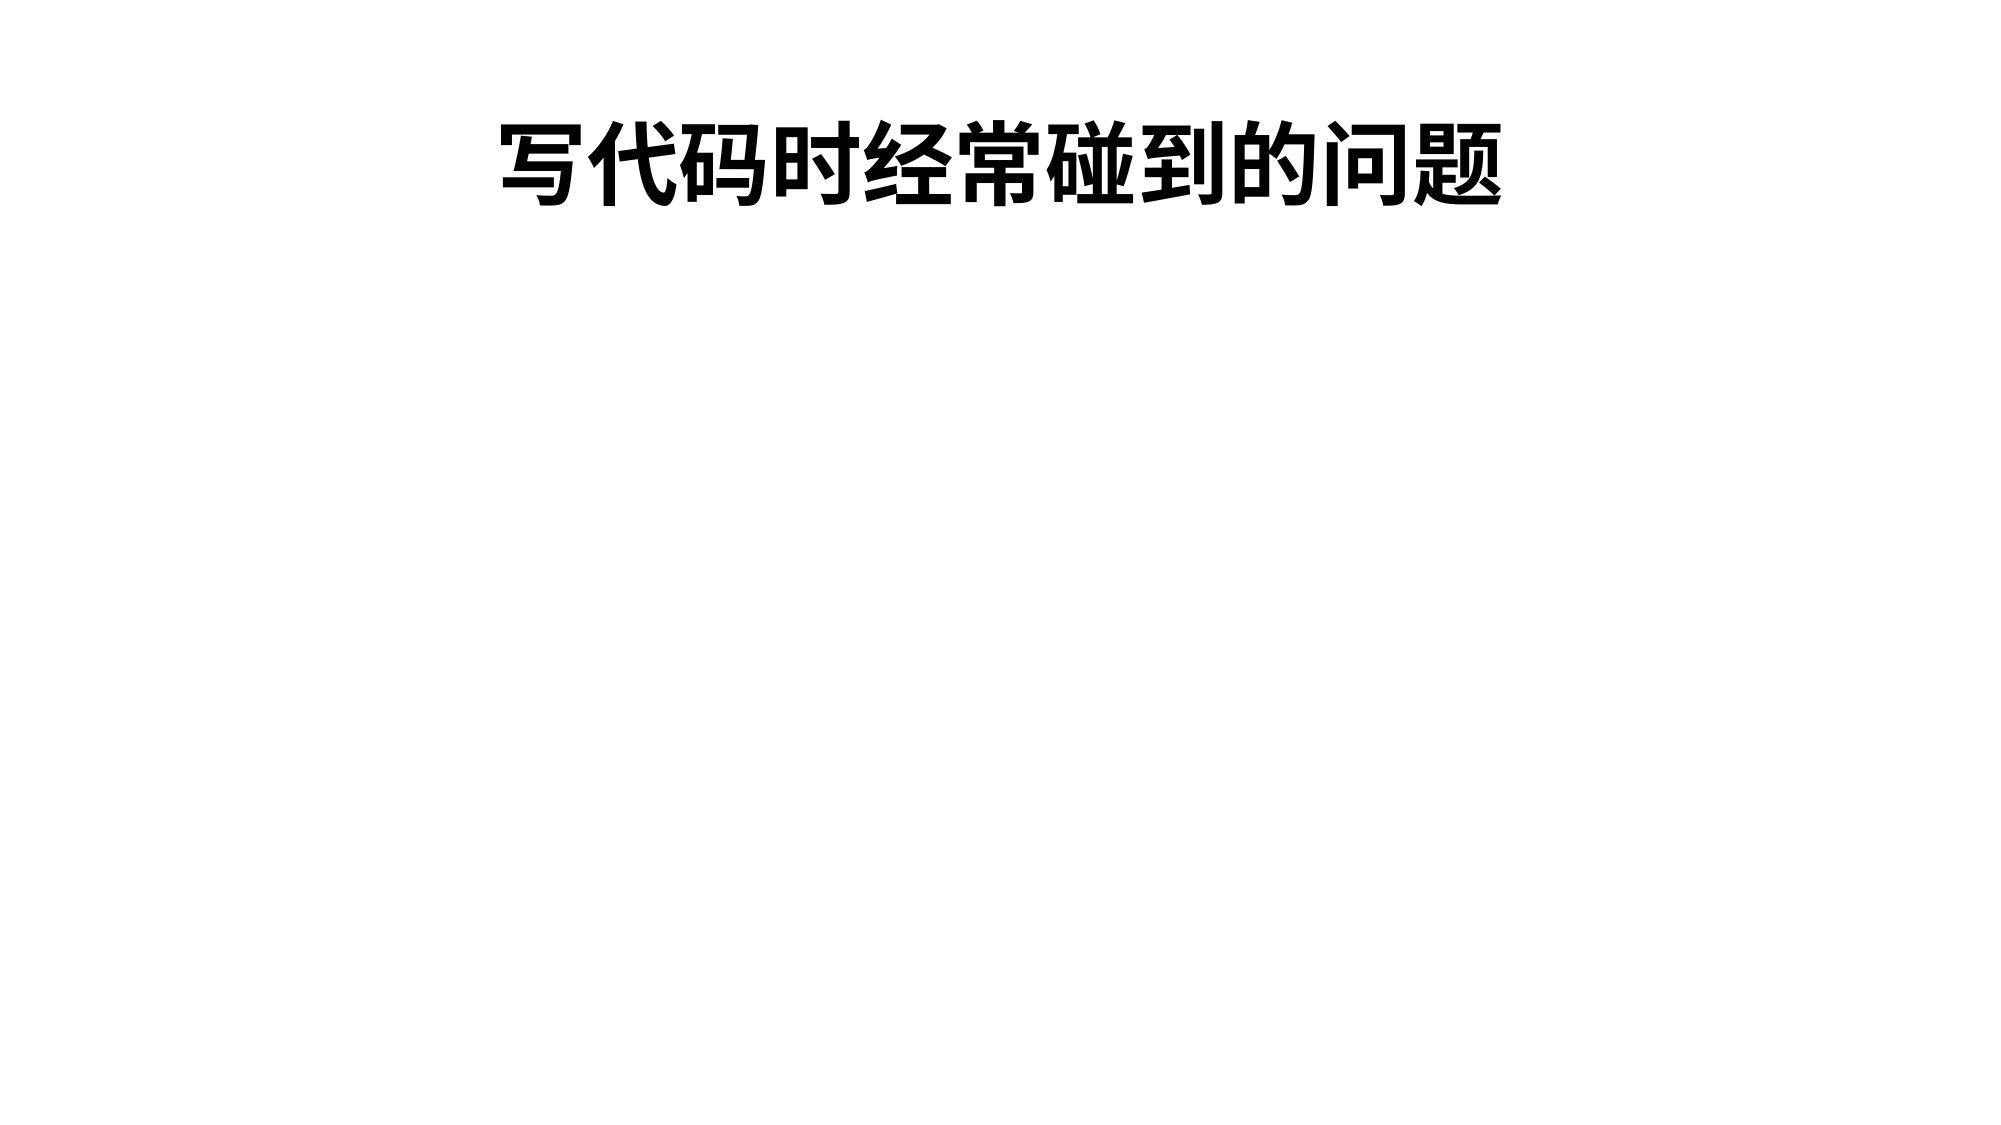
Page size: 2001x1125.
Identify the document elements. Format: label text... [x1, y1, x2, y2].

title 写代码时经常碰到的问题 [137, 59, 1863, 278]
